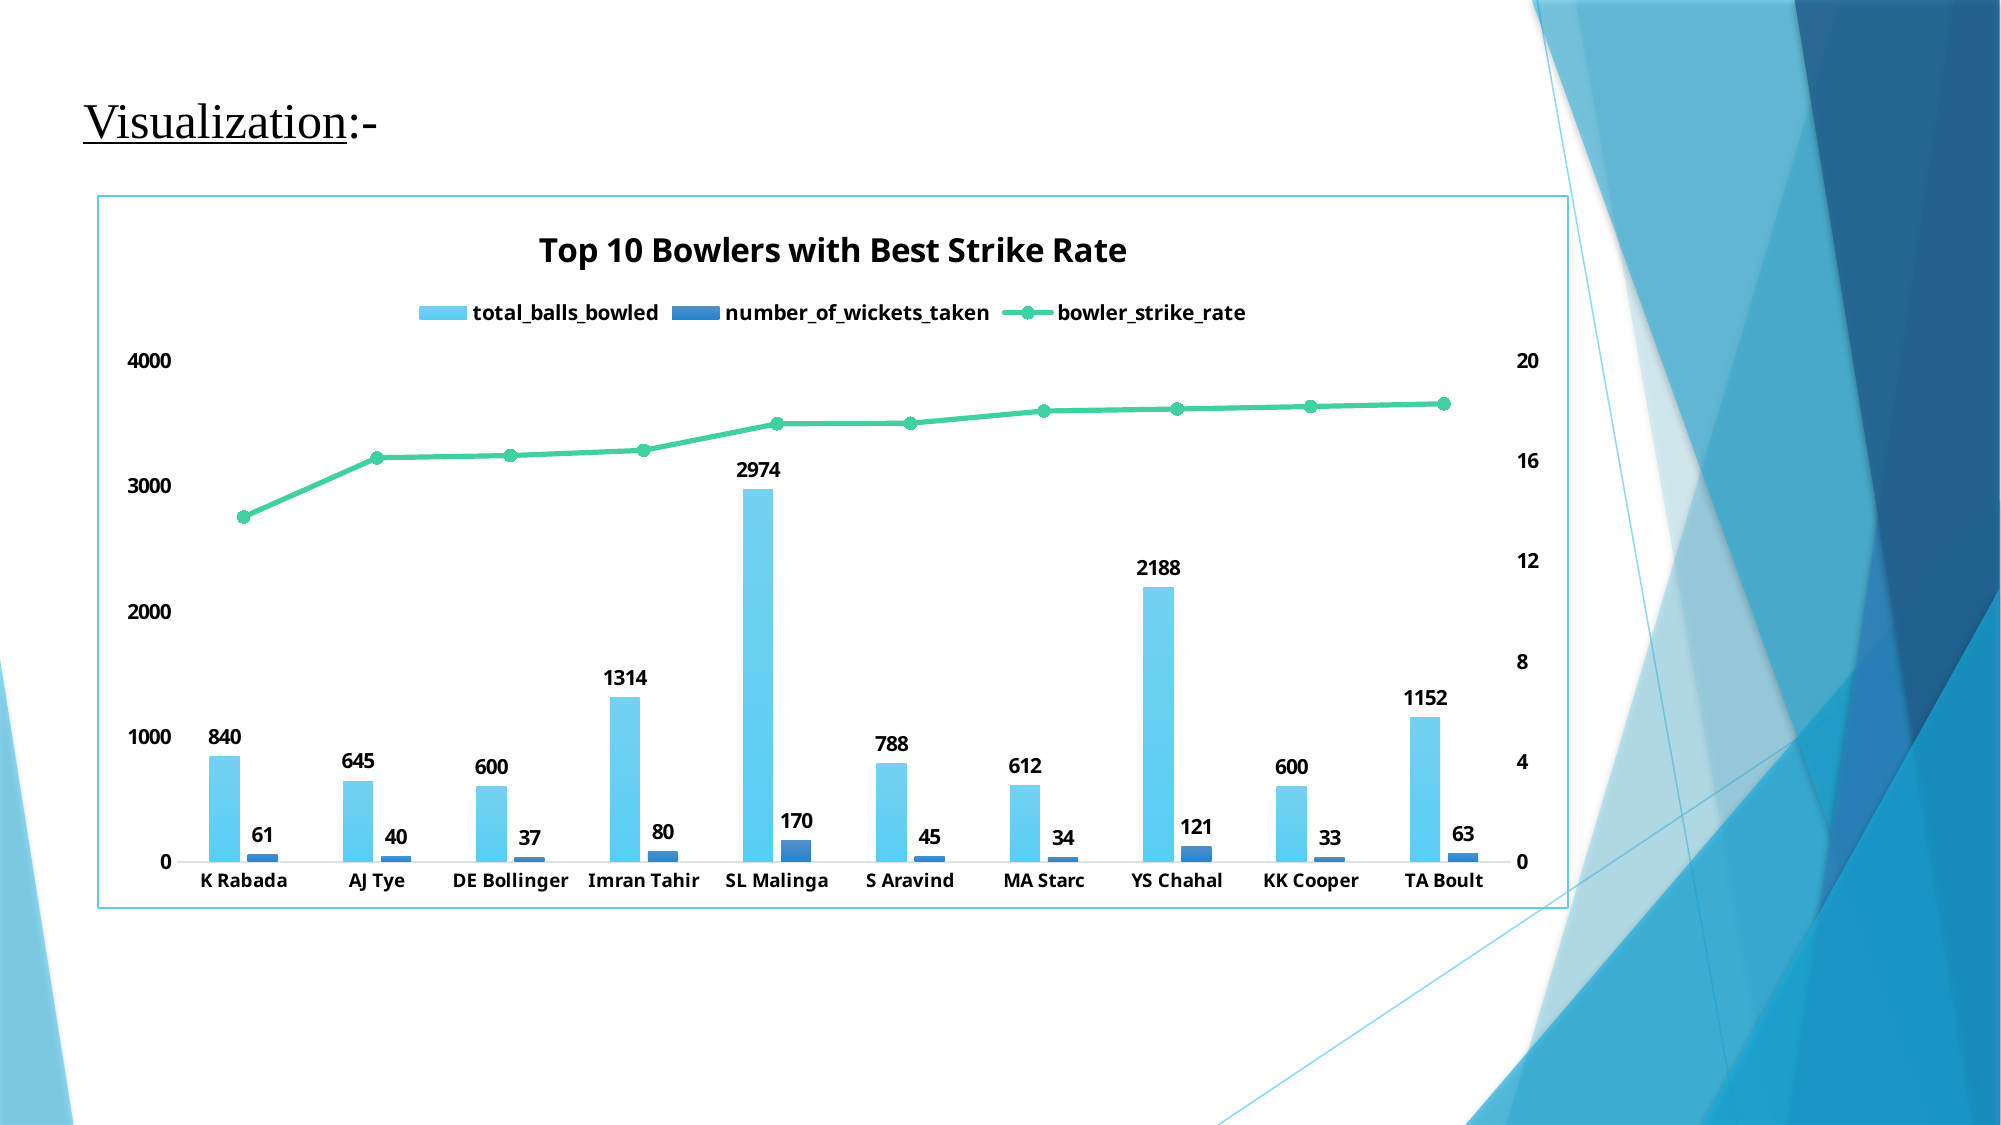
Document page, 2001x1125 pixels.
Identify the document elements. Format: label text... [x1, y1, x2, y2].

chart [96, 194, 1570, 910]
title Visualization:- [68, 80, 420, 196]
